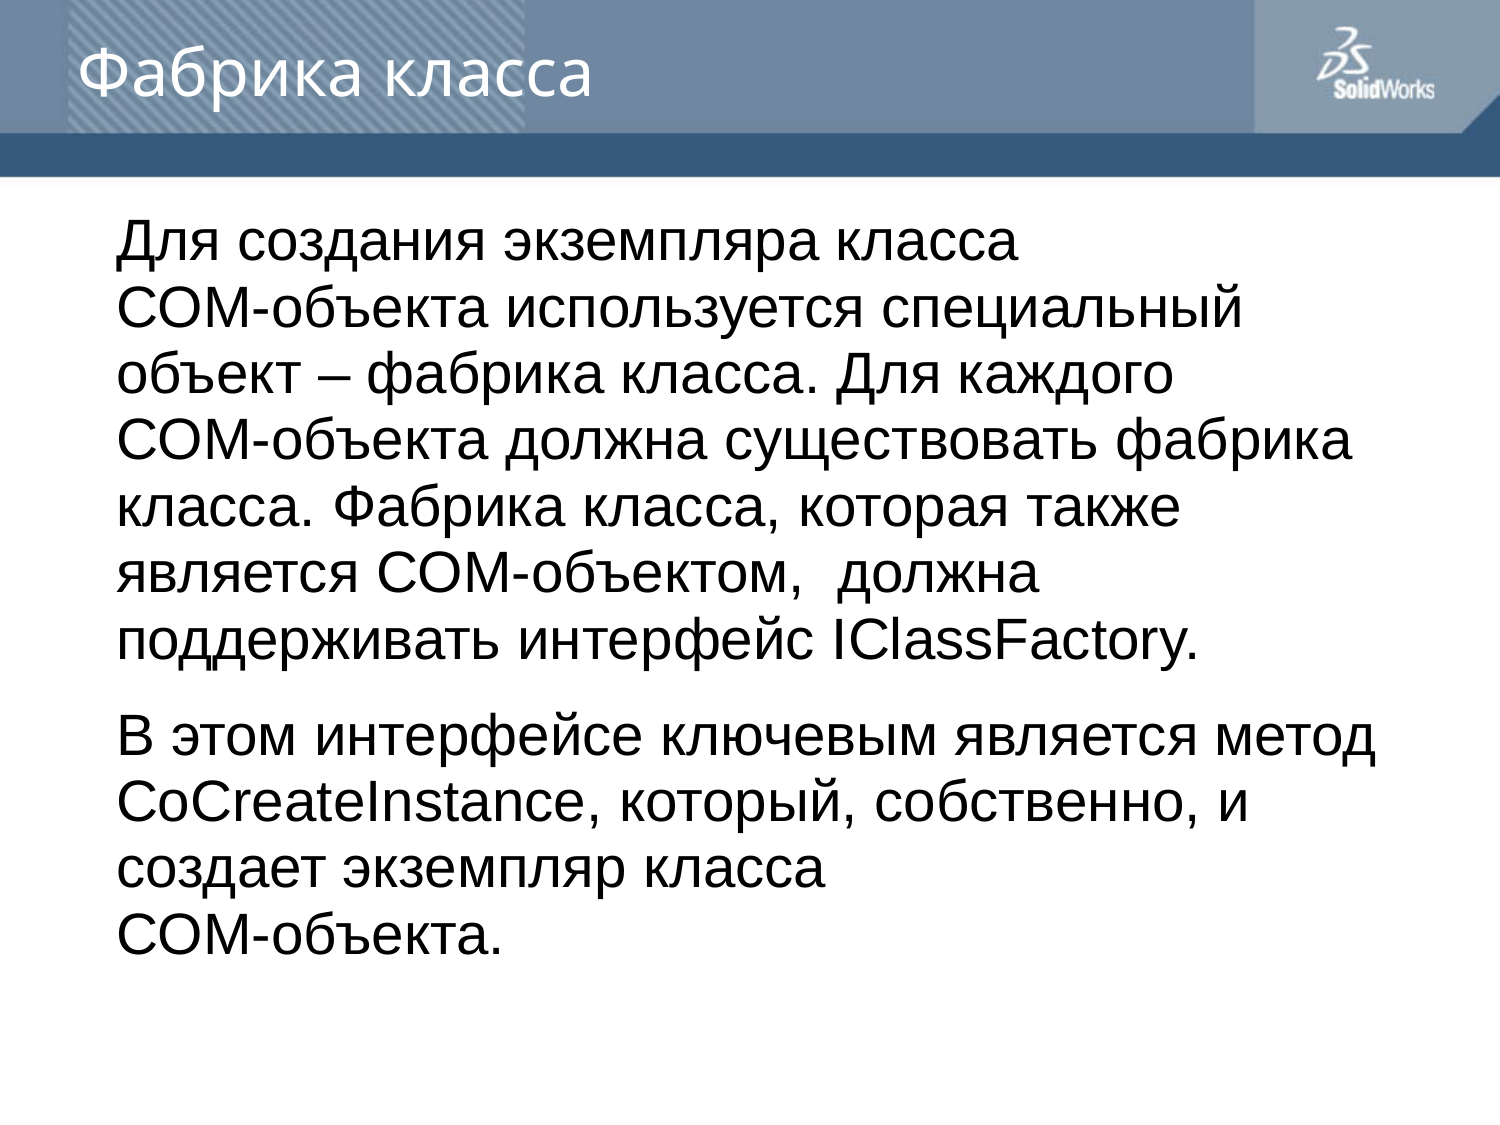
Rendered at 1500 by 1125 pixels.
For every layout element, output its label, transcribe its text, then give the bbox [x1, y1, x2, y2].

picture [0, 0, 1500, 1125]
list Для создания экземпляра класса COM-объекта используется специальный объект – фабрика класса. Для каждого COM-объекта должна существовать фабрика класса. Фабрика класса, которая также является COM-объектом, должна поддерживать интерфейс IClassFactory. В этом интерфейсе ключевым является метод CoCreateInstance, который, собственно, и создает экземпляр класса COM-объекта. [62, 200, 1438, 1063]
title Фабрика класса [62, 7, 1238, 146]
